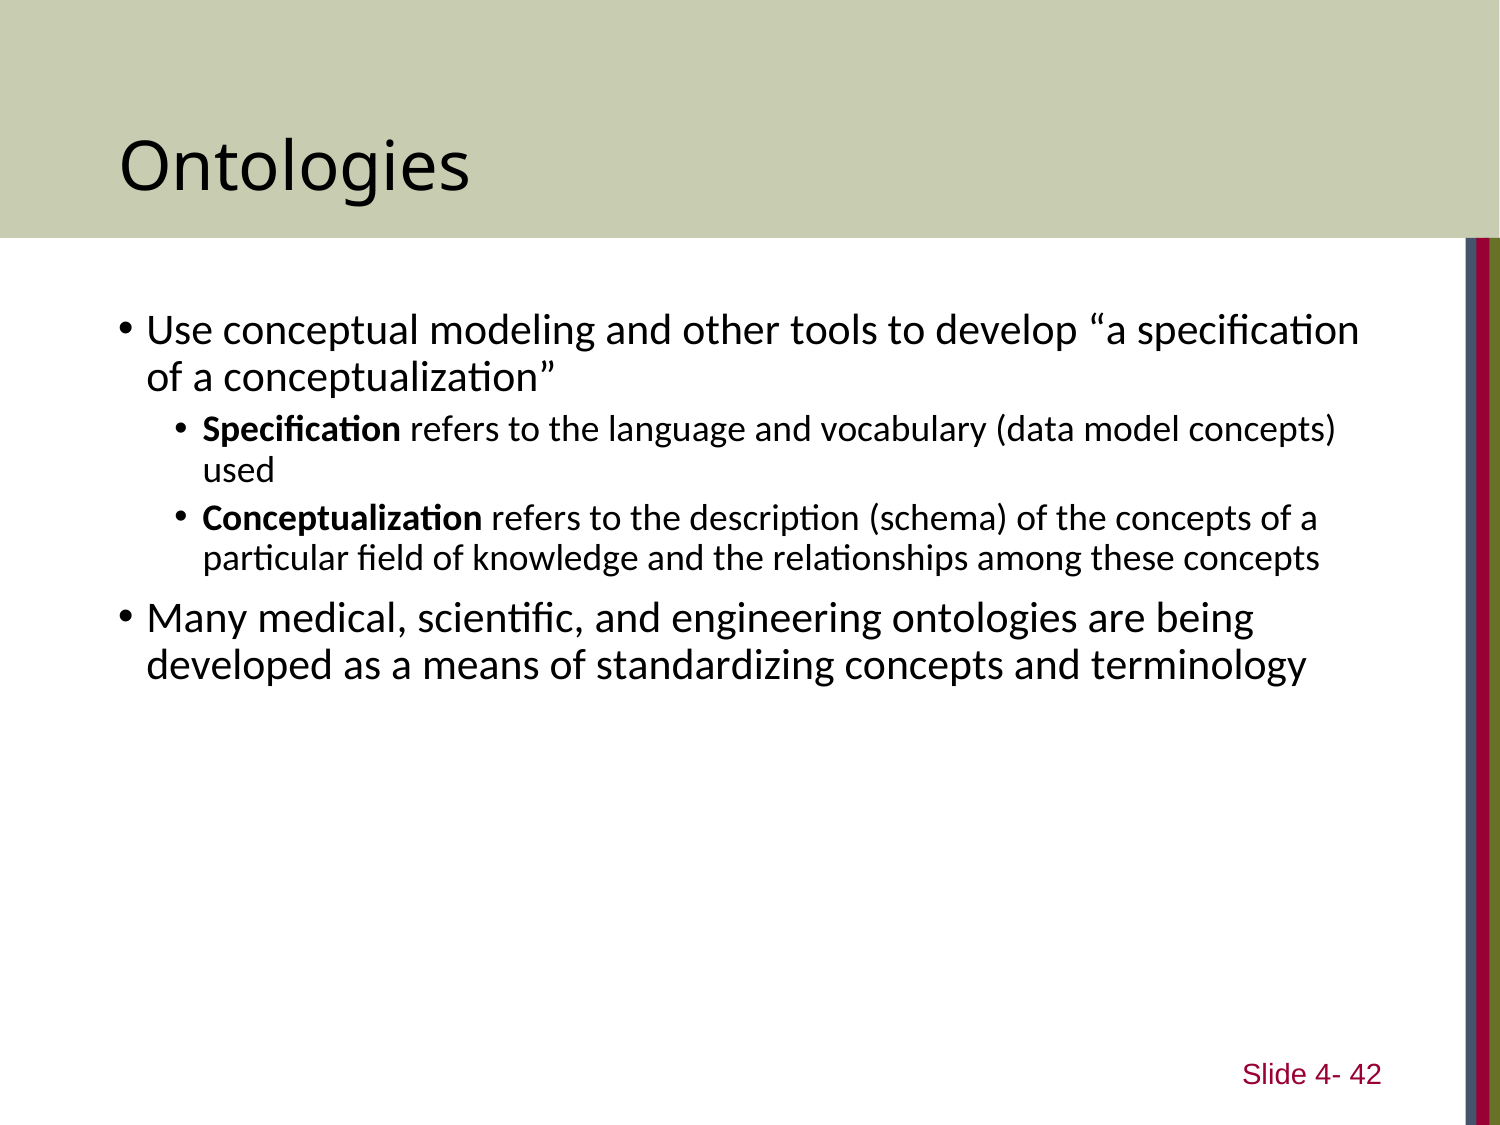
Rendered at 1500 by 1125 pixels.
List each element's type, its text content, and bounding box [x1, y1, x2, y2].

title Ontologies [103, 59, 1397, 278]
text_box Use conceptual modeling and other tools to develop “a specification of a conceptualization” Specification refers to the language and vocabulary (data model concepts) used Conceptualization refers to the description (schema) of the concepts of a particular field of knowledge and the relationships among these concepts Many medical, scientific, and engineering ontologies are being developed as a means of standardizing concepts and terminology [103, 299, 1397, 1014]
text_box Slide 4- <number> [1059, 1042, 1397, 1103]
